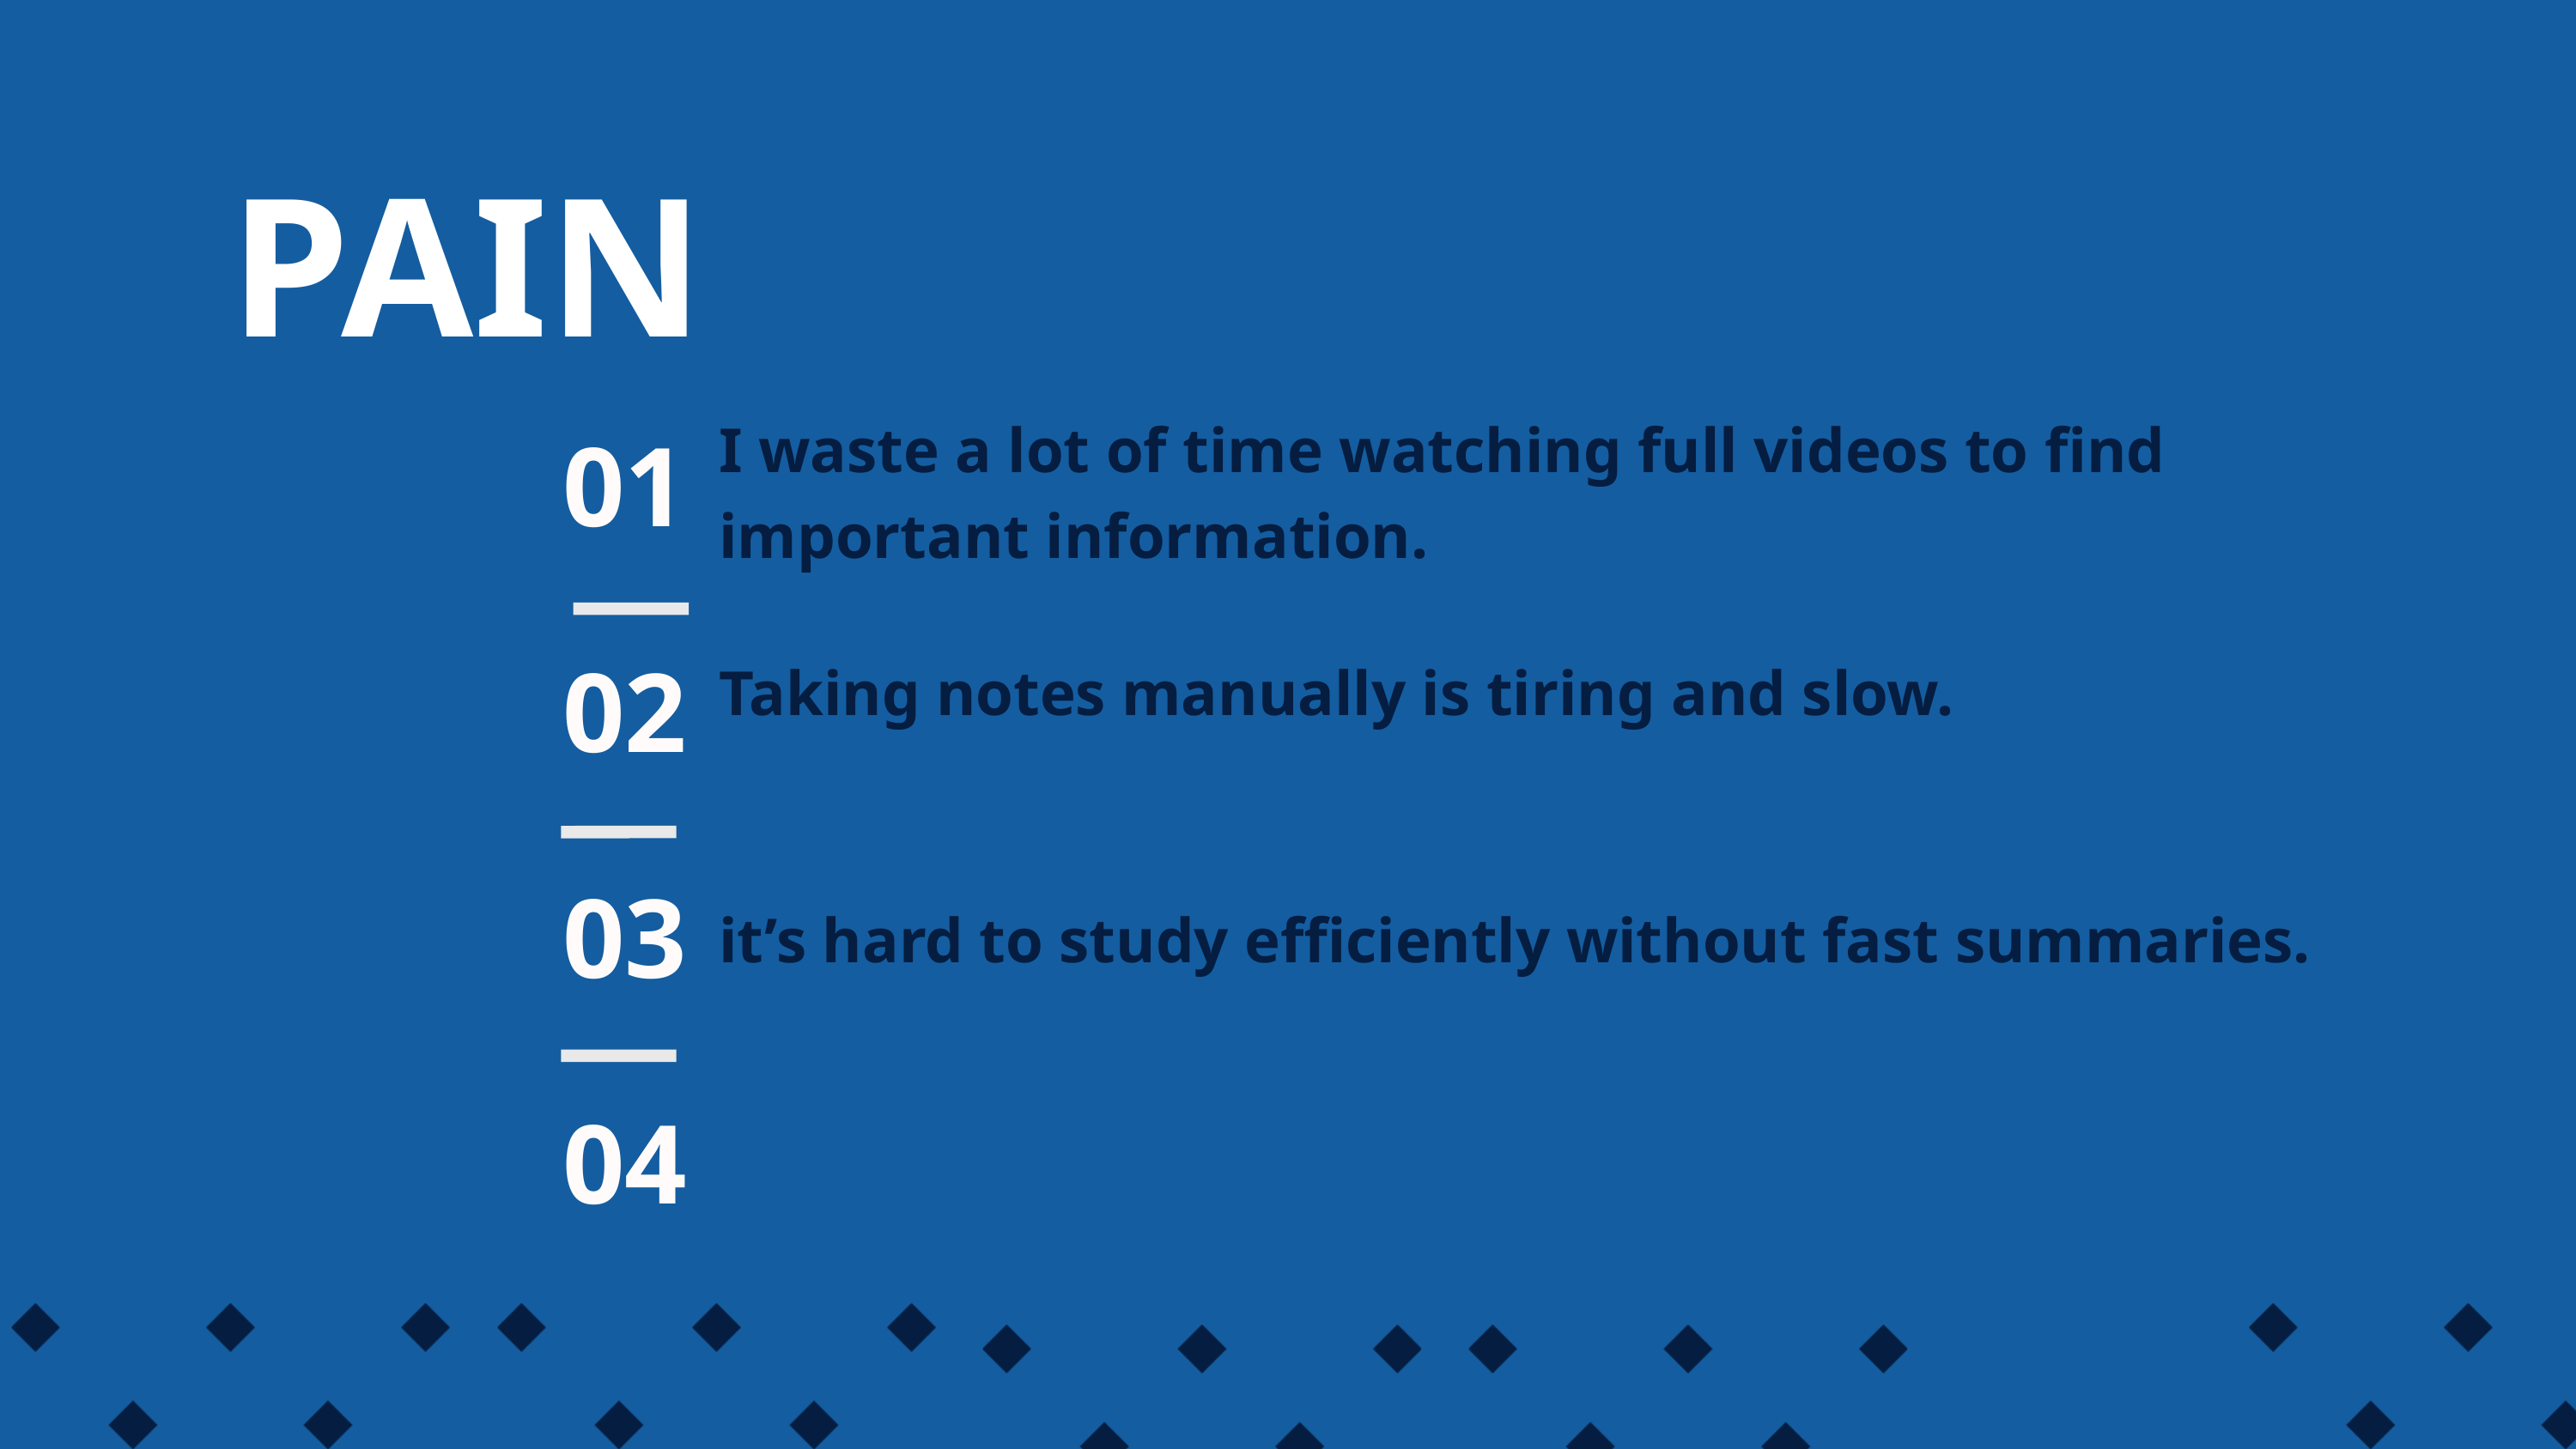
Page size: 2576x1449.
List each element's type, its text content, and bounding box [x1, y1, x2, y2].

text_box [530, 409, 720, 1217]
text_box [11, 1303, 1908, 1449]
text_box Taking notes manually is tiring and slow. [723, 642, 2422, 728]
text_box PAIN [0, 144, 1126, 376]
text_box it’s hard to study efficiently without fast summaries. [723, 889, 2422, 975]
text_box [2248, 1303, 2576, 1449]
text_box I waste a lot of time watching full videos to find important information. [719, 399, 2422, 571]
